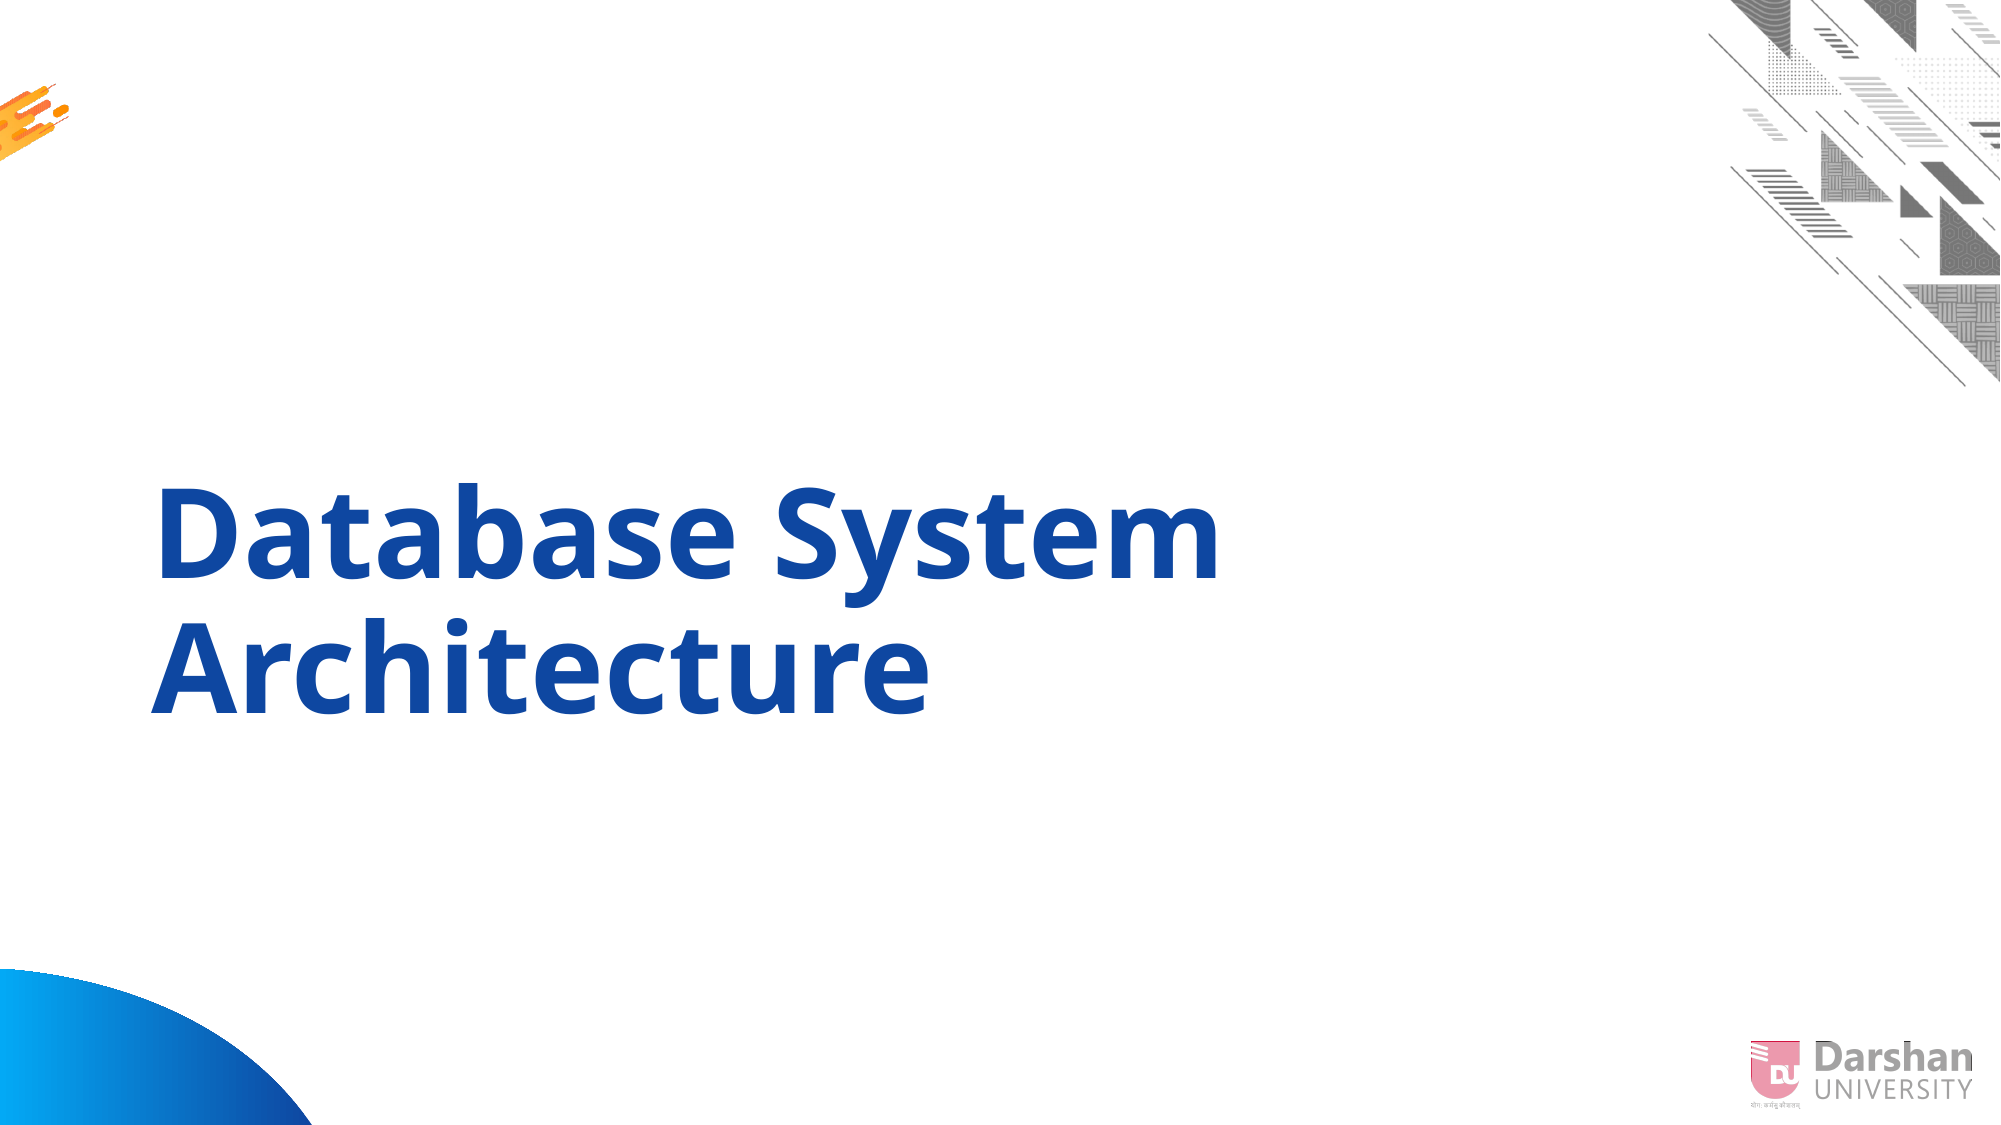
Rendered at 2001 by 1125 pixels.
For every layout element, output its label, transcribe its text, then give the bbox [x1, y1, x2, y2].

table_header City [1751, 1041, 1972, 1109]
picture [0, 65, 90, 193]
title Database System Architecture [136, 280, 1862, 749]
